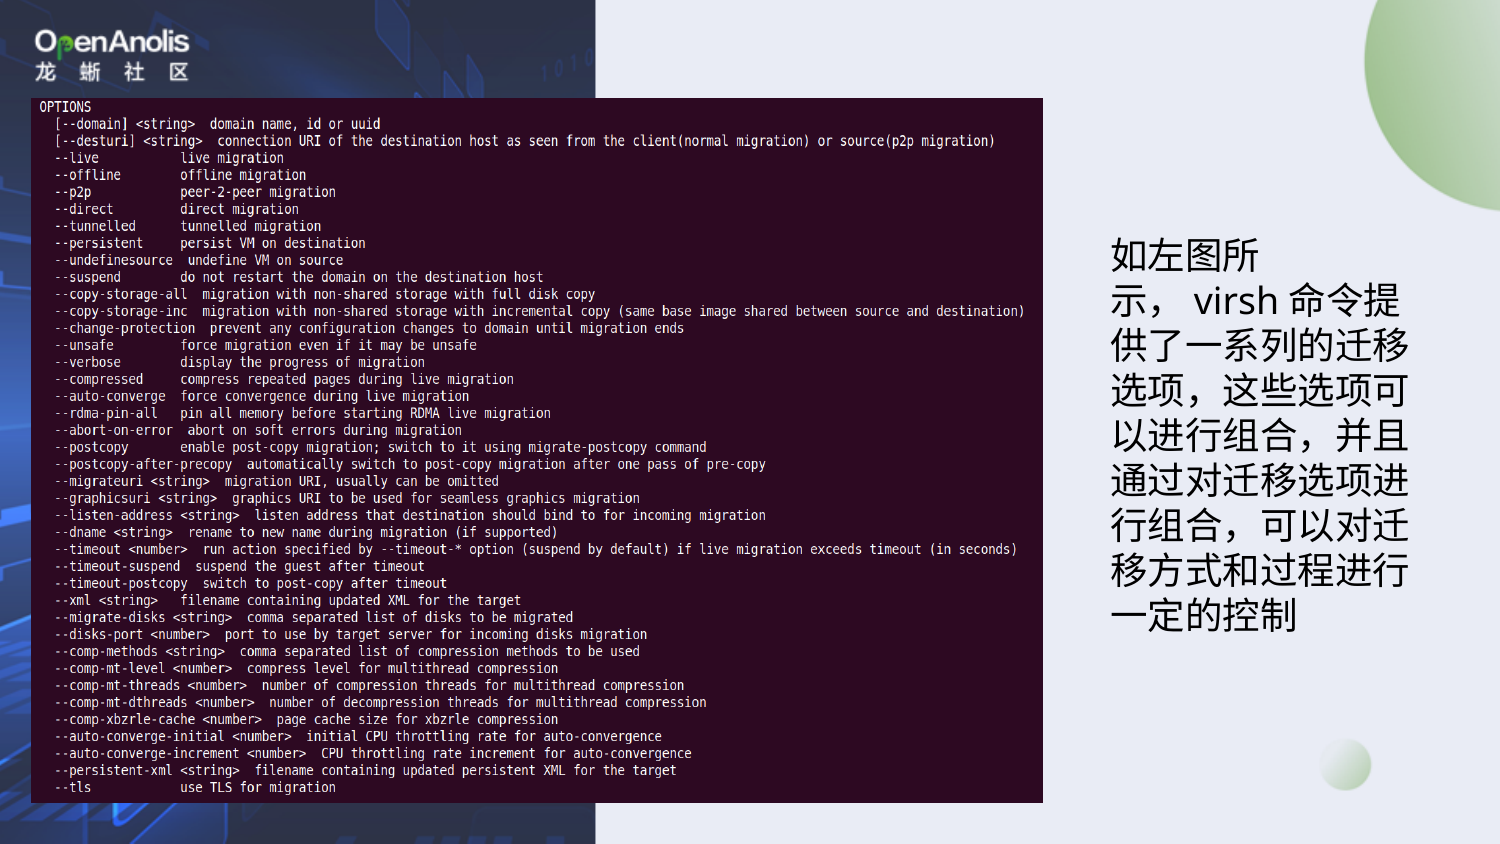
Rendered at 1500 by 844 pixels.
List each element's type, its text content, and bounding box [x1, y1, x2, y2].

picture [0, 0, 1500, 844]
text_box 如左图所示，virsh命令提供了一系列的迁移选项，这些选项可以进行组合，并且通过对迁移选项进行组合，可以对迁移方式和过程进行一定的控制 [1095, 224, 1443, 645]
